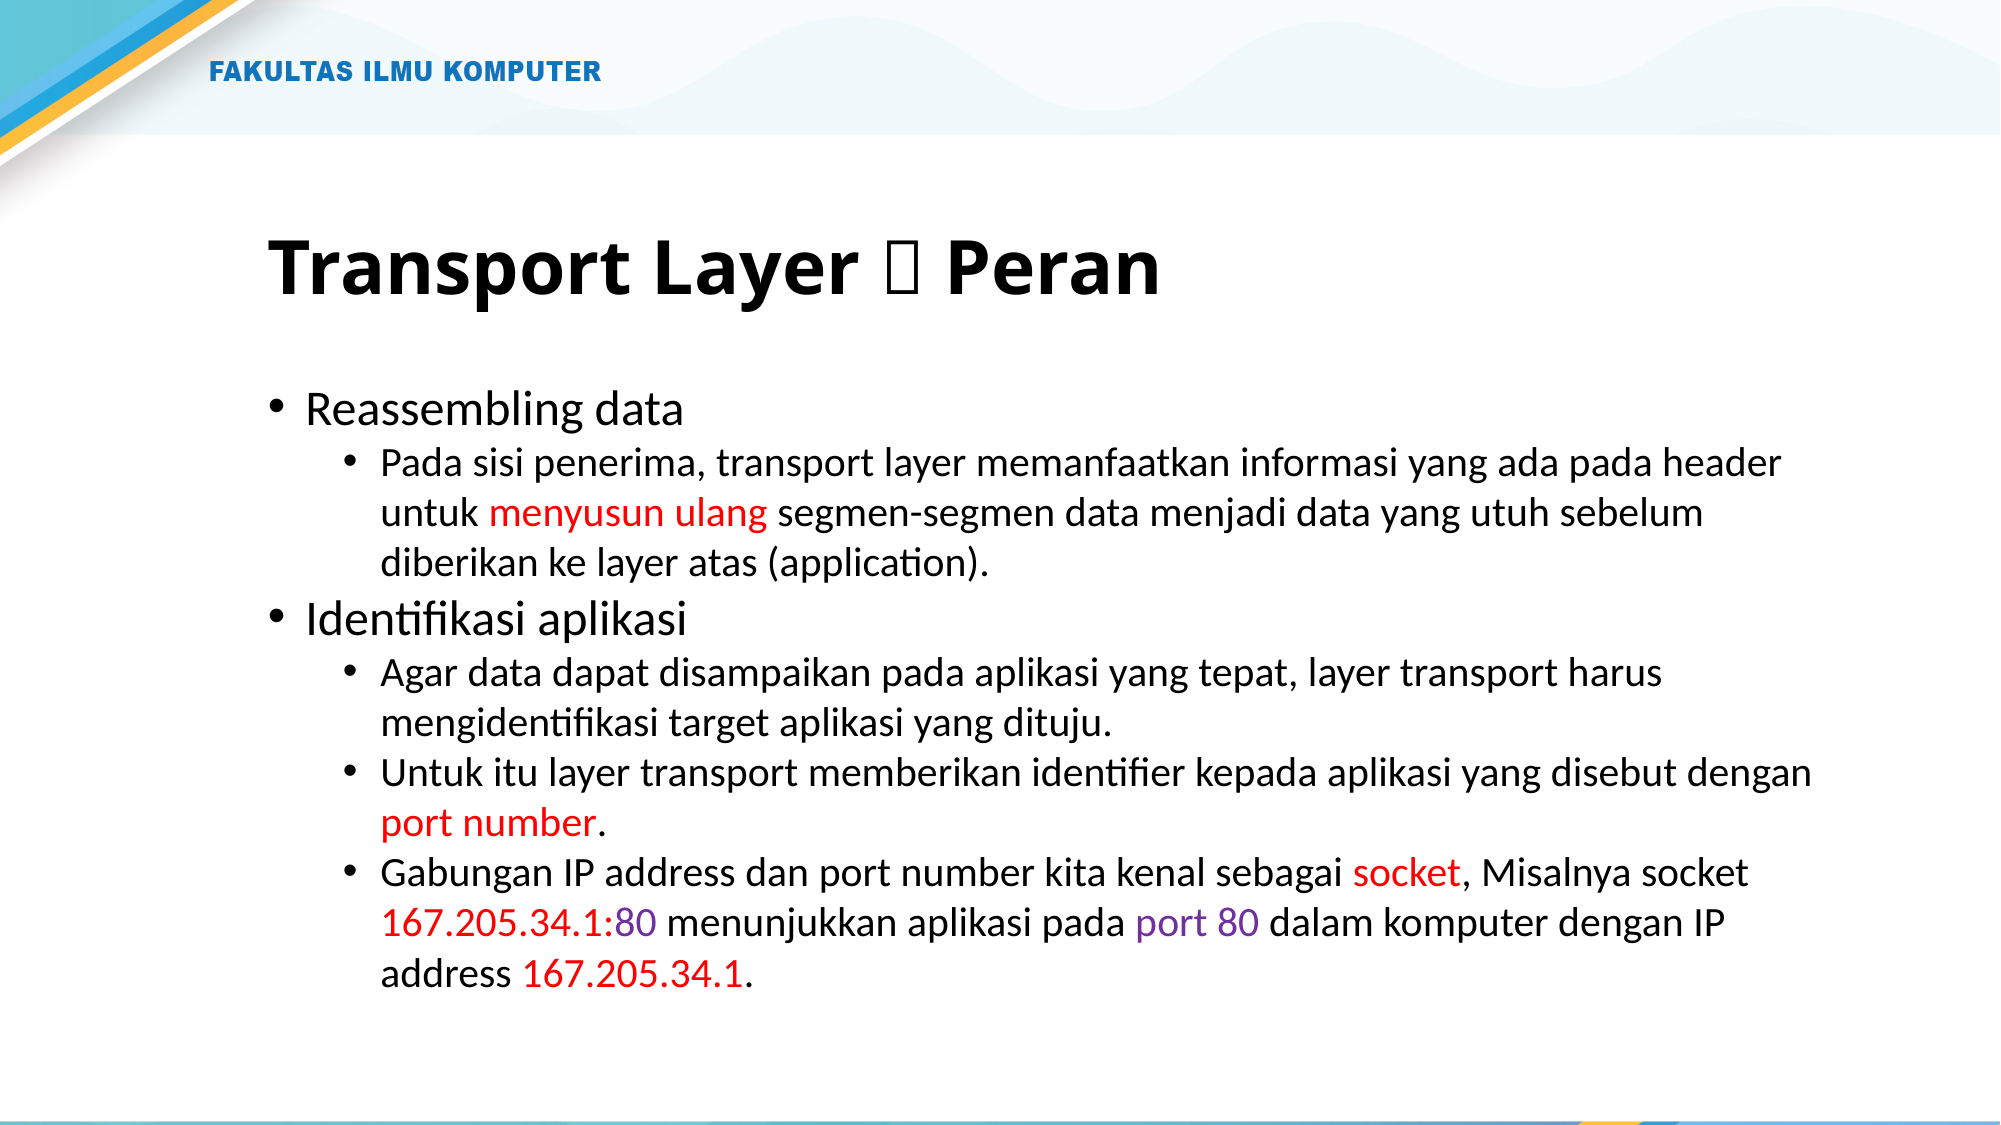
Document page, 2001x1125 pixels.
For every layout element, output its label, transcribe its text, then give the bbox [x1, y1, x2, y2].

title Transport Layer  Peran [252, 204, 1852, 337]
picture [0, 0, 2000, 1125]
list Reassembling data Pada sisi penerima, transport layer memanfaatkan informasi yang ada pada header untuk menyusun ulang segmen-segmen data menjadi data yang utuh sebelum diberikan ke layer atas (application). Identifikasi aplikasi Agar data dapat disampaikan pada aplikasi yang tepat, layer transport harus mengidentifikasi target aplikasi yang dituju. Untuk itu layer transport memberikan identifier kepada aplikasi yang disebut dengan port number. Gabungan IP address dan port number kita kenal sebagai socket, Misalnya socket 167.205.34.1:80 menunjukkan aplikasi pada port 80 dalam komputer dengan IP address 167.205.34.1. [252, 367, 1852, 1019]
